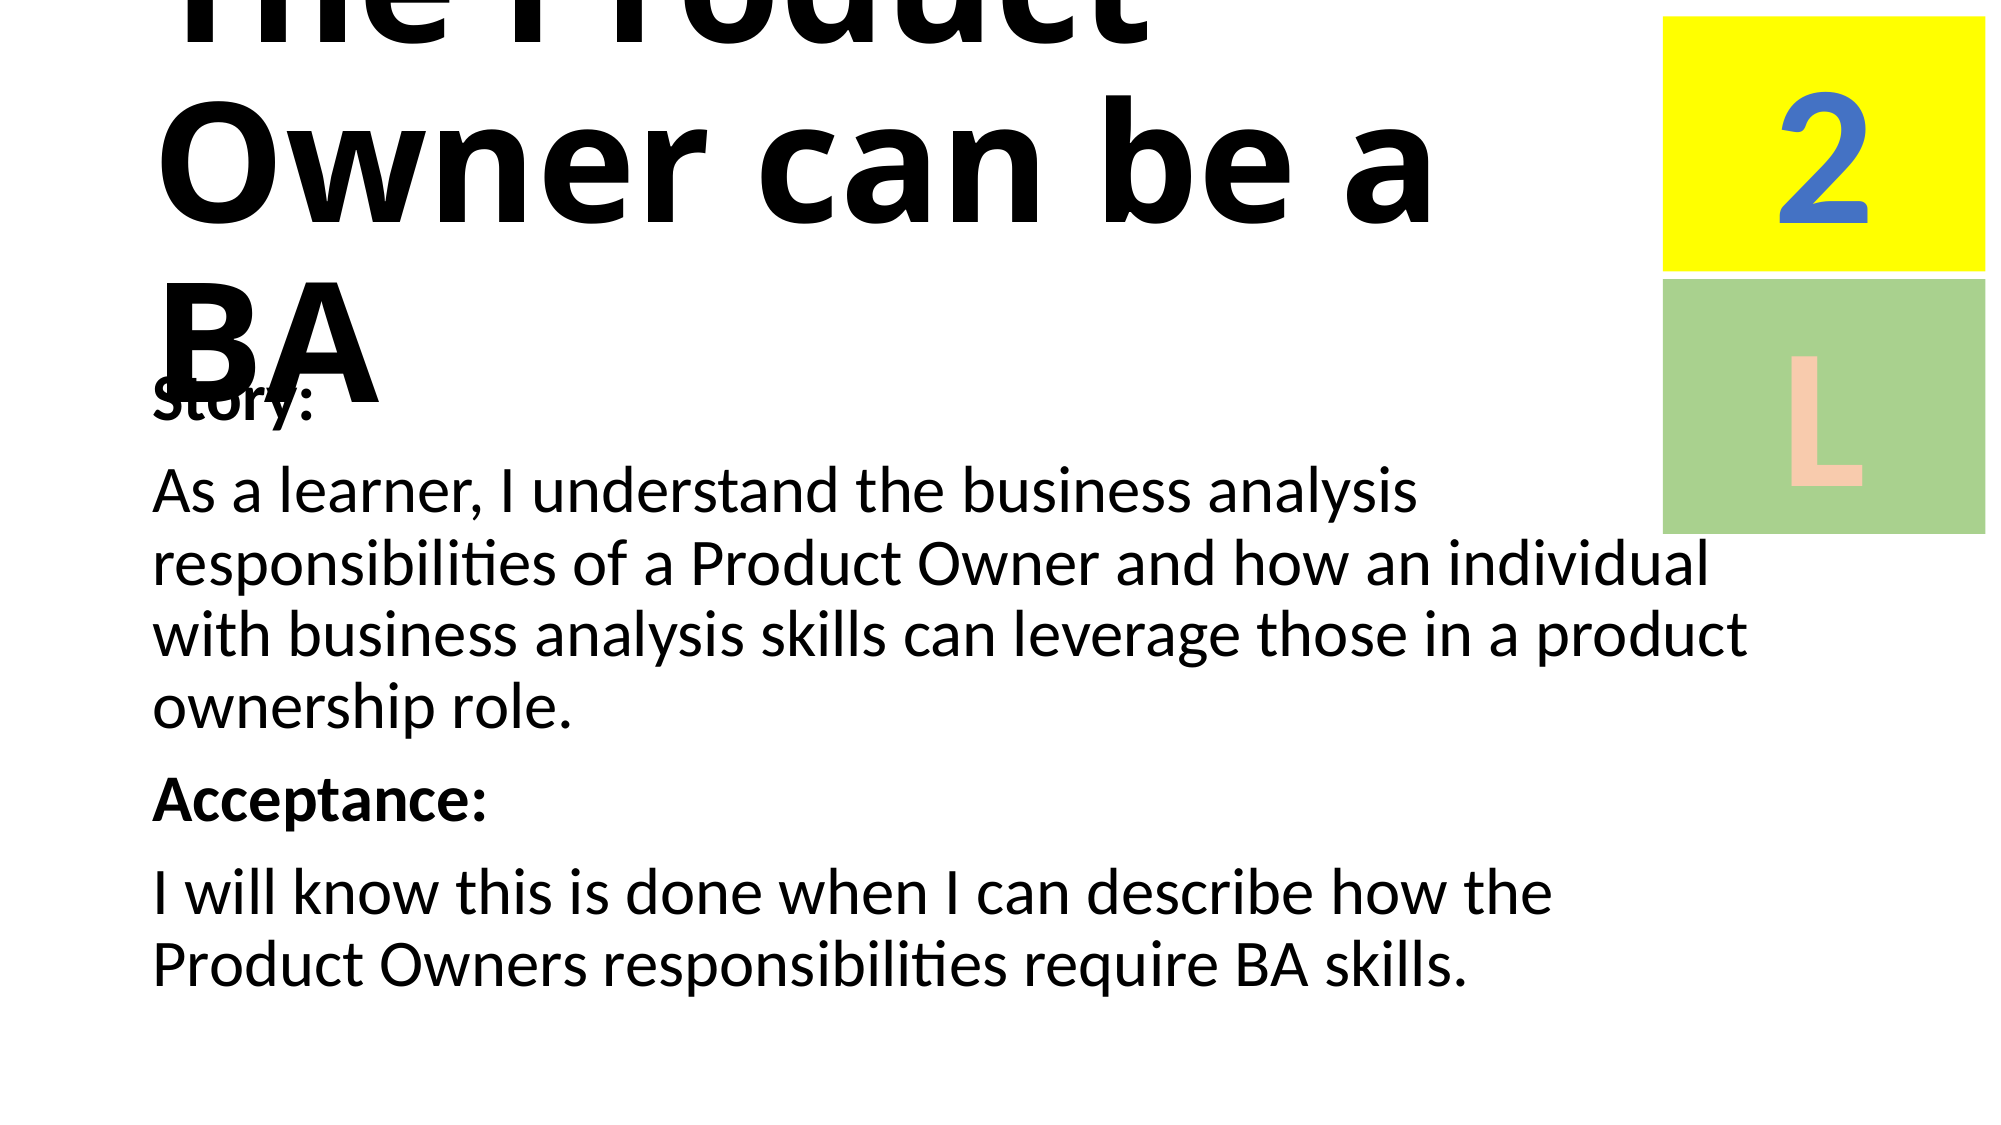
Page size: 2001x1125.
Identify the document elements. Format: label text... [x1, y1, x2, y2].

title The Product Owner can be a BA [137, 59, 1663, 278]
text_box L [1662, 279, 1986, 534]
list Story: As a learner, I understand the business analysis responsibilities of a Product Owner and how an individual with business analysis skills can leverage those in a product ownership role. Acceptance: I will know this is done when I can describe how the Product Owners responsibilities require BA skills. [137, 355, 1790, 1014]
text_box 2 [1662, 16, 1986, 272]
